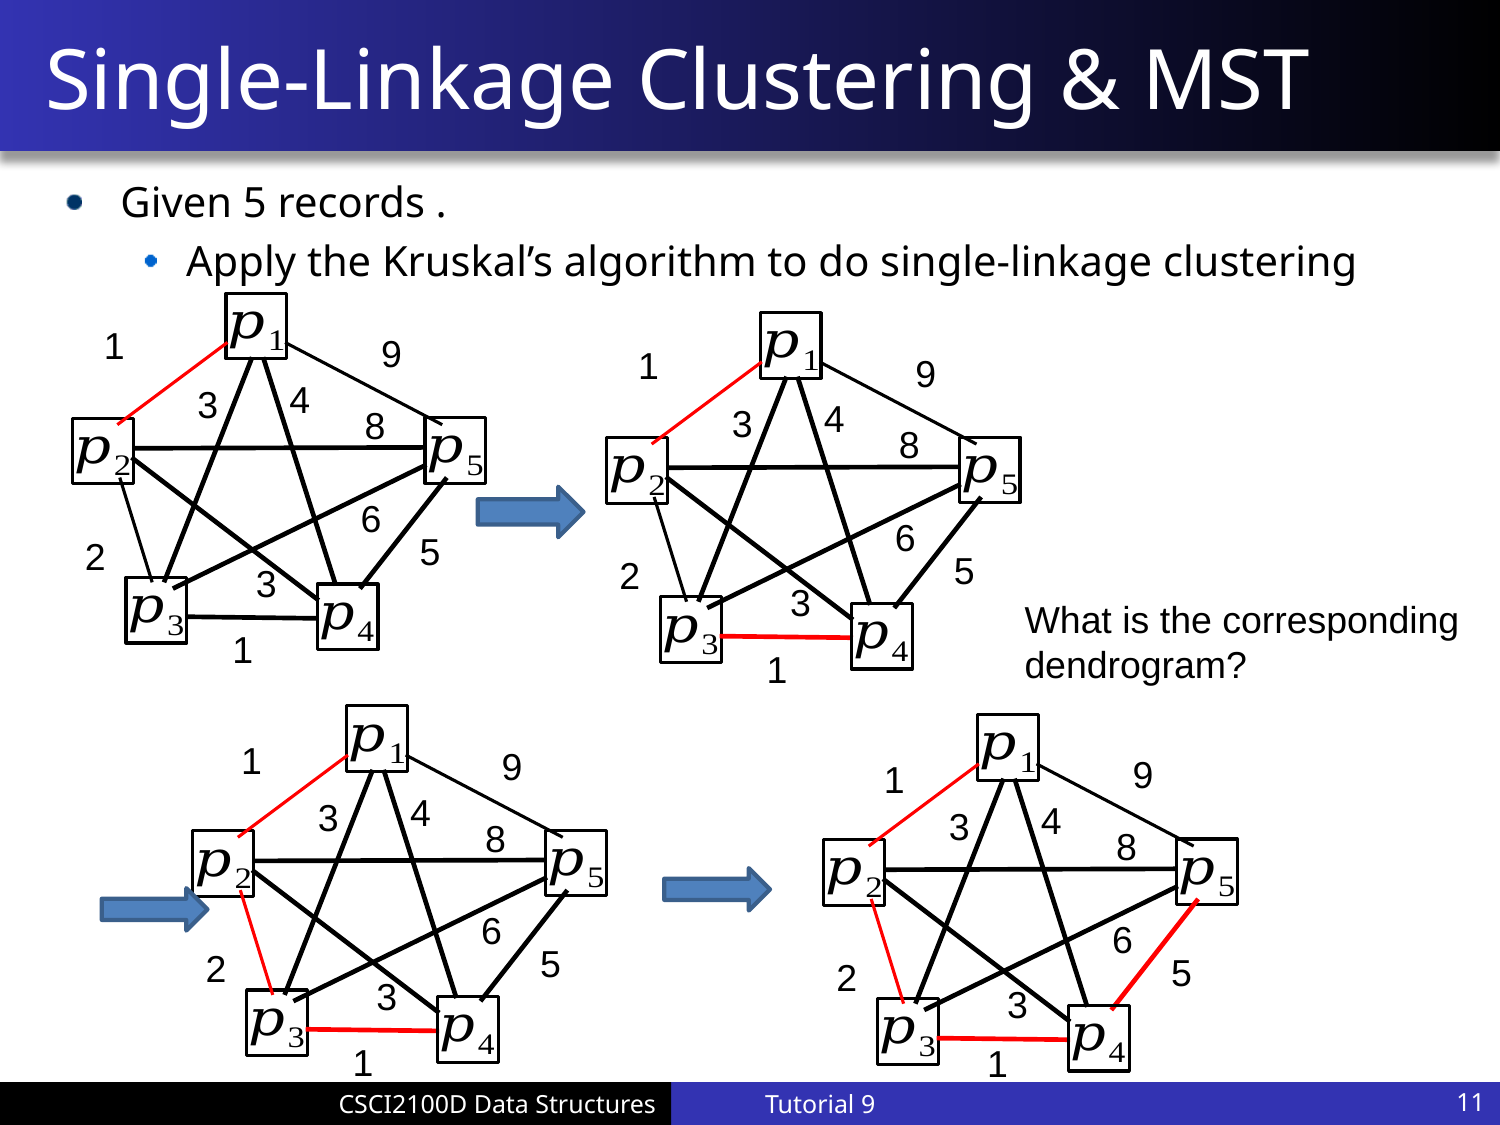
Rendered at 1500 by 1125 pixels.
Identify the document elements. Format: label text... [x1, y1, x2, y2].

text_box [70, 294, 488, 680]
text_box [604, 313, 1023, 700]
text_box [491, 484, 586, 540]
picture [139, 250, 157, 269]
text_box What is the corresponding dendrogram? [1026, 588, 1485, 694]
text_box [662, 866, 773, 913]
text_box [99, 886, 185, 932]
title Single-Linkage Clustering & MST [0, 2, 1500, 151]
picture [64, 192, 82, 210]
slide_number 11 [1312, 1082, 1500, 1125]
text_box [190, 707, 609, 1093]
footer Tutorial 9 [750, 1082, 1312, 1125]
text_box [821, 715, 1240, 1094]
